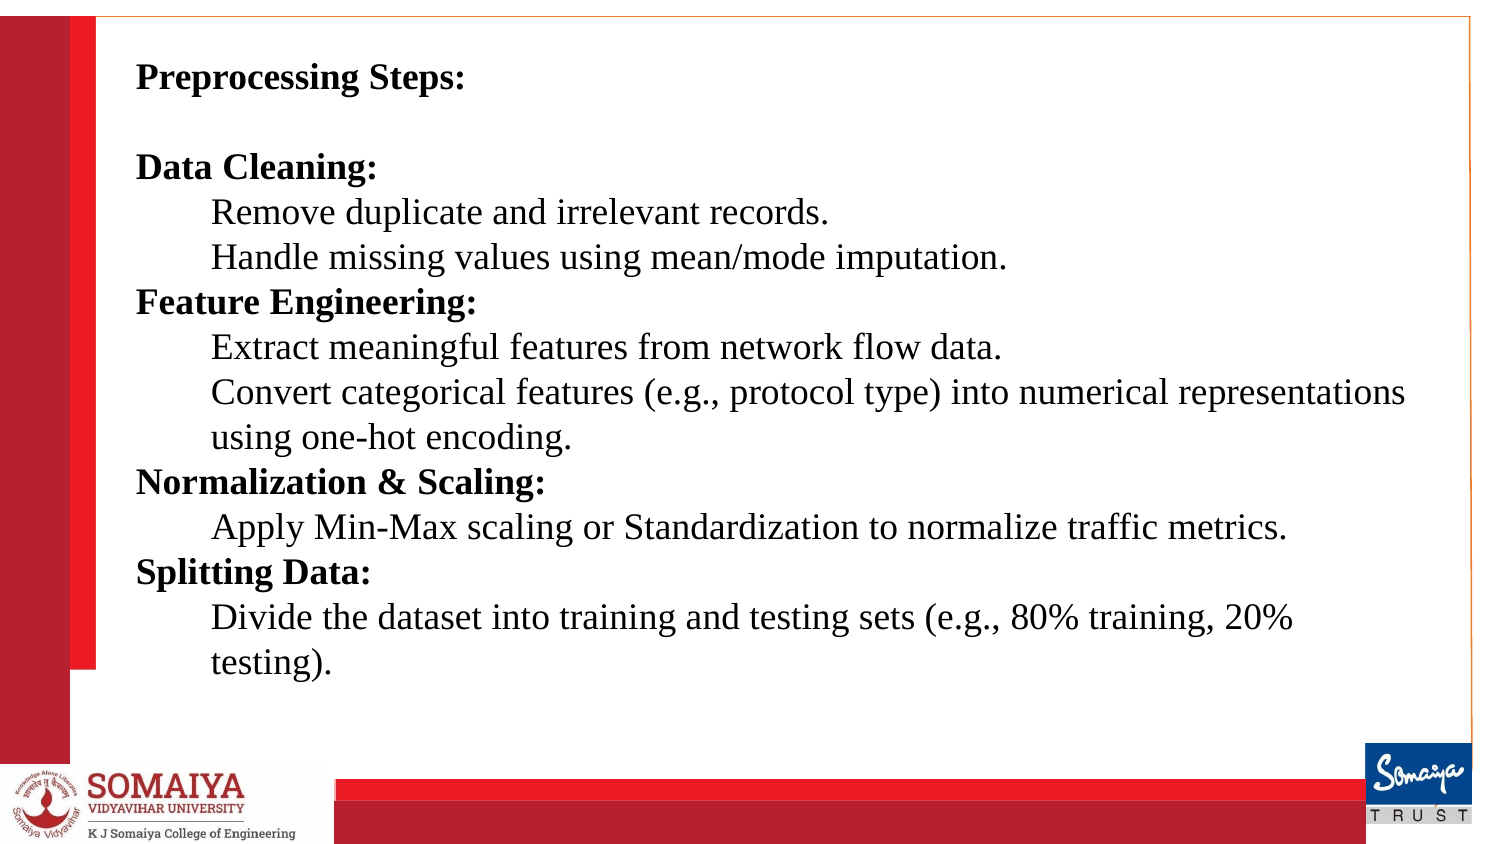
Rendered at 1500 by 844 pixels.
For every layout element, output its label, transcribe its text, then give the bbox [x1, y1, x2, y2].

text_box Preprocessing Steps: Data Cleaning: Remove duplicate and irrelevant records. Handle missing values using mean/mode imputation. Feature Engineering: Extract meaningful features from network flow data. Convert categorical features (e.g., protocol type) into numerical representations using one-hot encoding. Normalization & Scaling: Apply Min-Max scaling or Standardization to normalize traffic metrics. Splitting Data: Divide the dataset into training and testing sets (e.g., 80% training, 20% testing). [120, 37, 1437, 774]
picture [0, 16, 327, 844]
picture [334, 743, 1472, 844]
